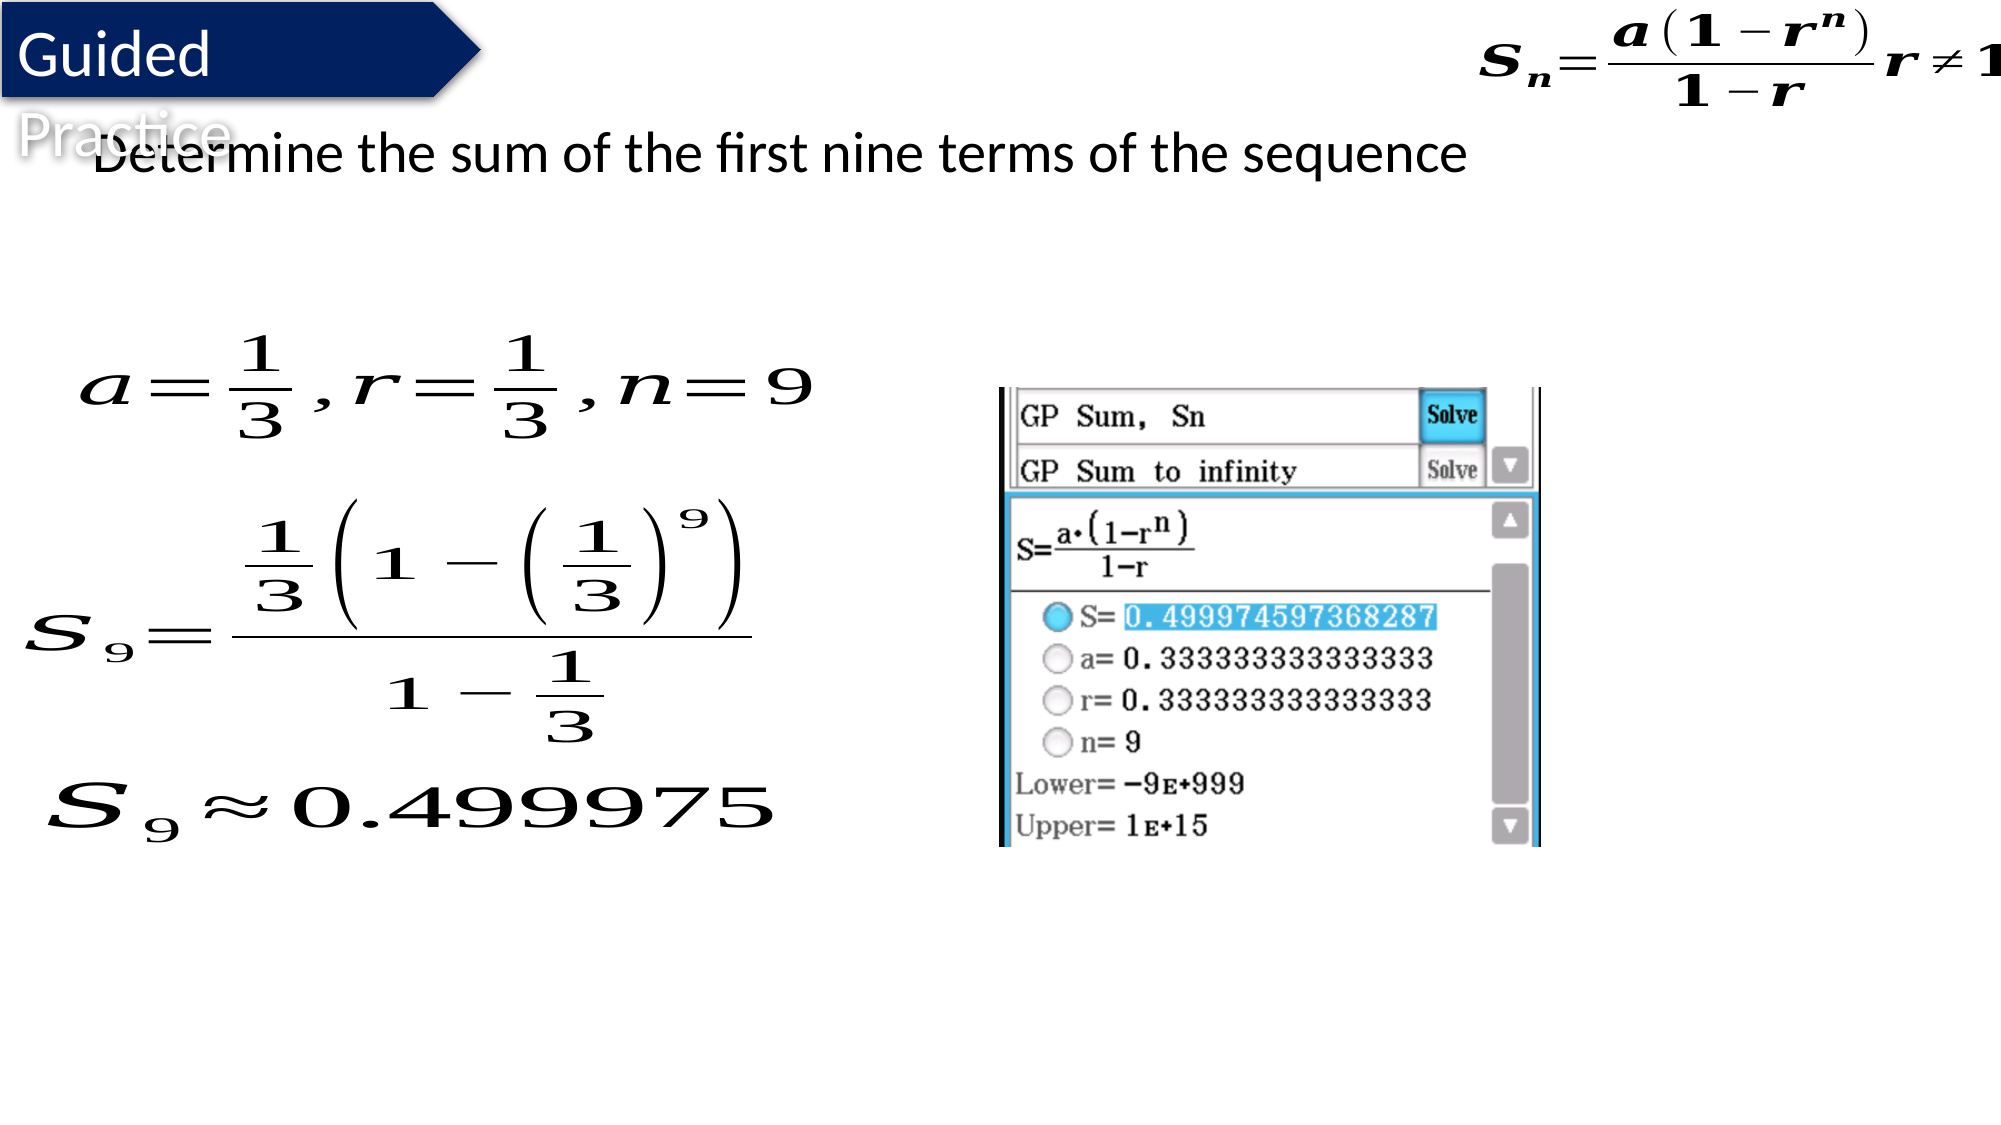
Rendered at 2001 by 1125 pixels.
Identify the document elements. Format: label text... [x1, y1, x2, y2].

text_box Guided Practice [2, 2, 481, 97]
picture [999, 387, 1541, 847]
